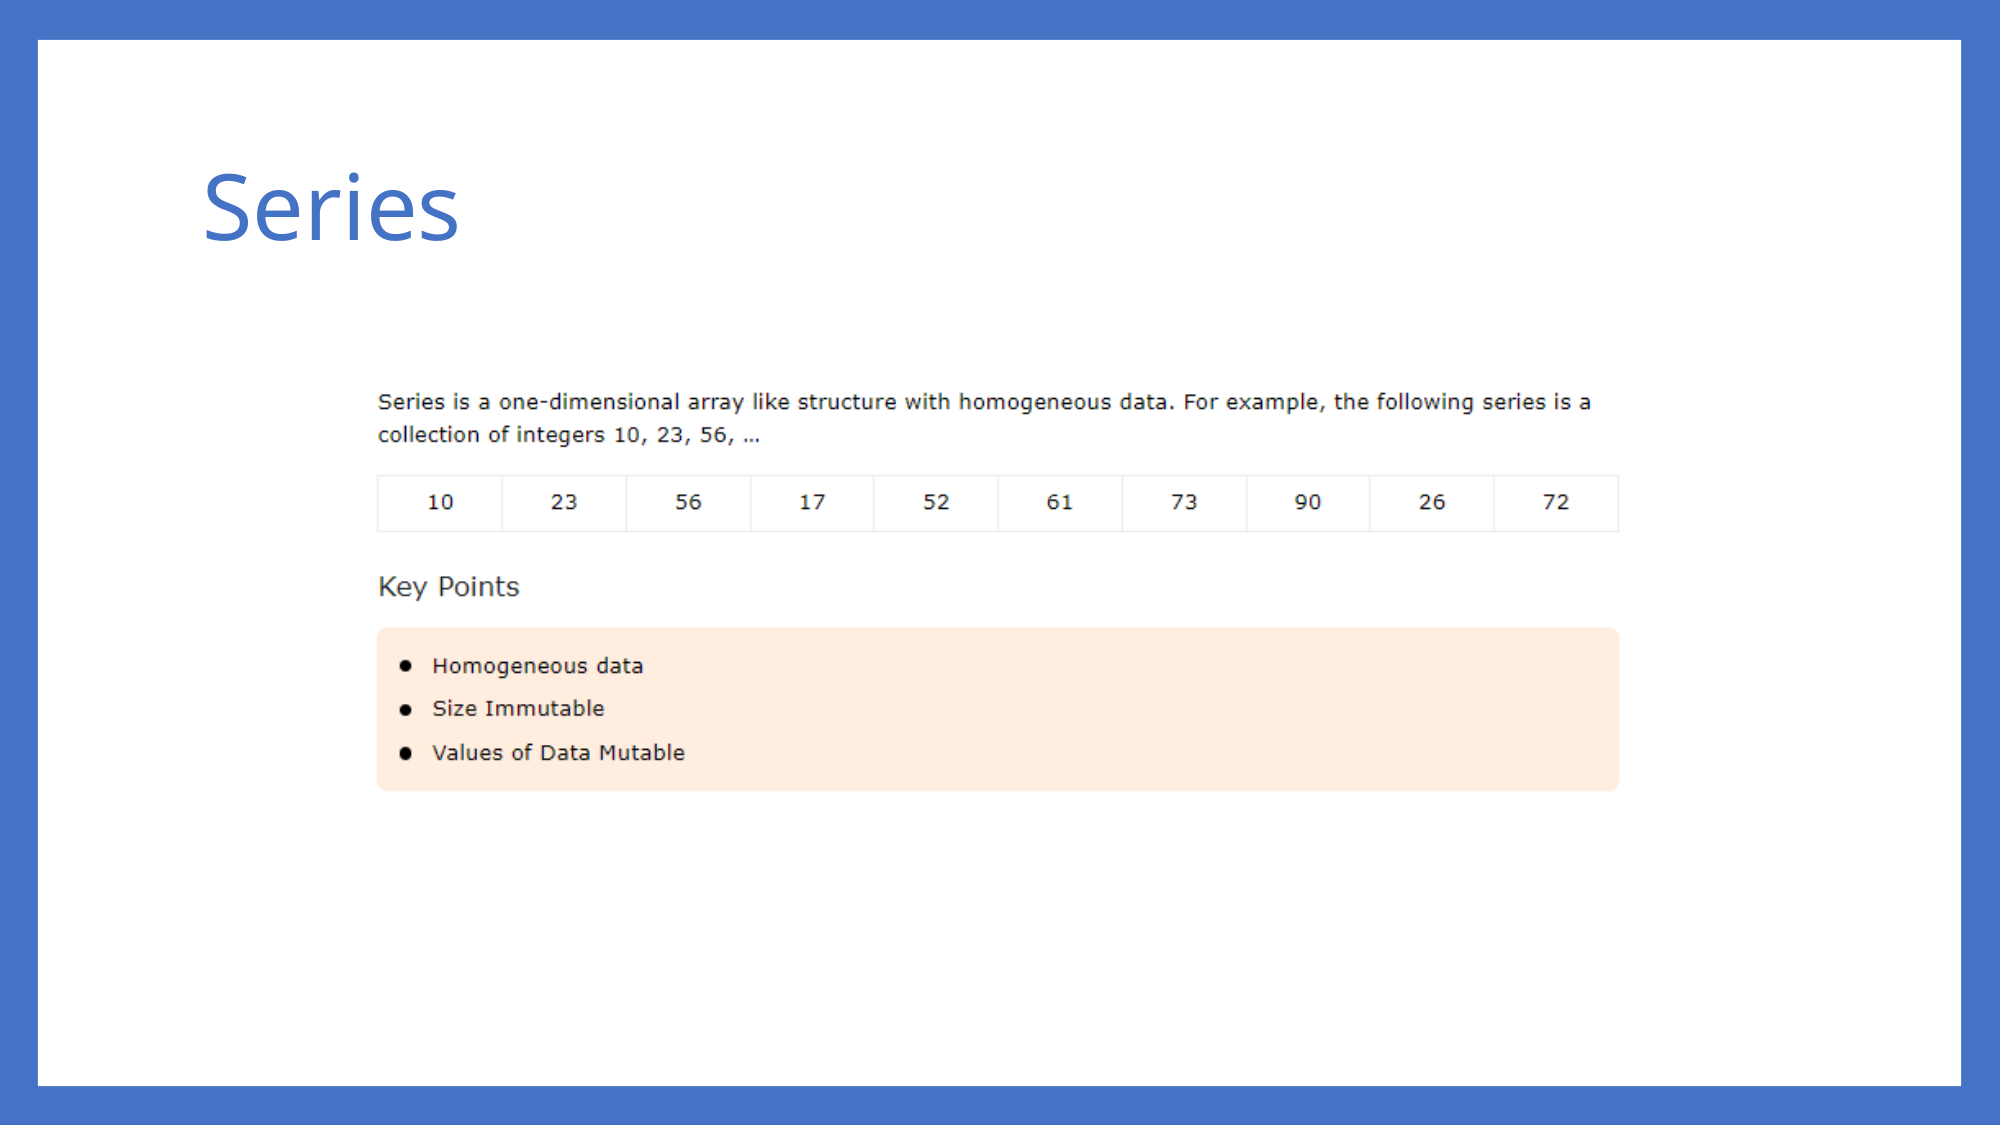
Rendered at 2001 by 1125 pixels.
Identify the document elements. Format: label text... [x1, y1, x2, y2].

title Series [187, 99, 1808, 323]
picture [368, 379, 1632, 803]
